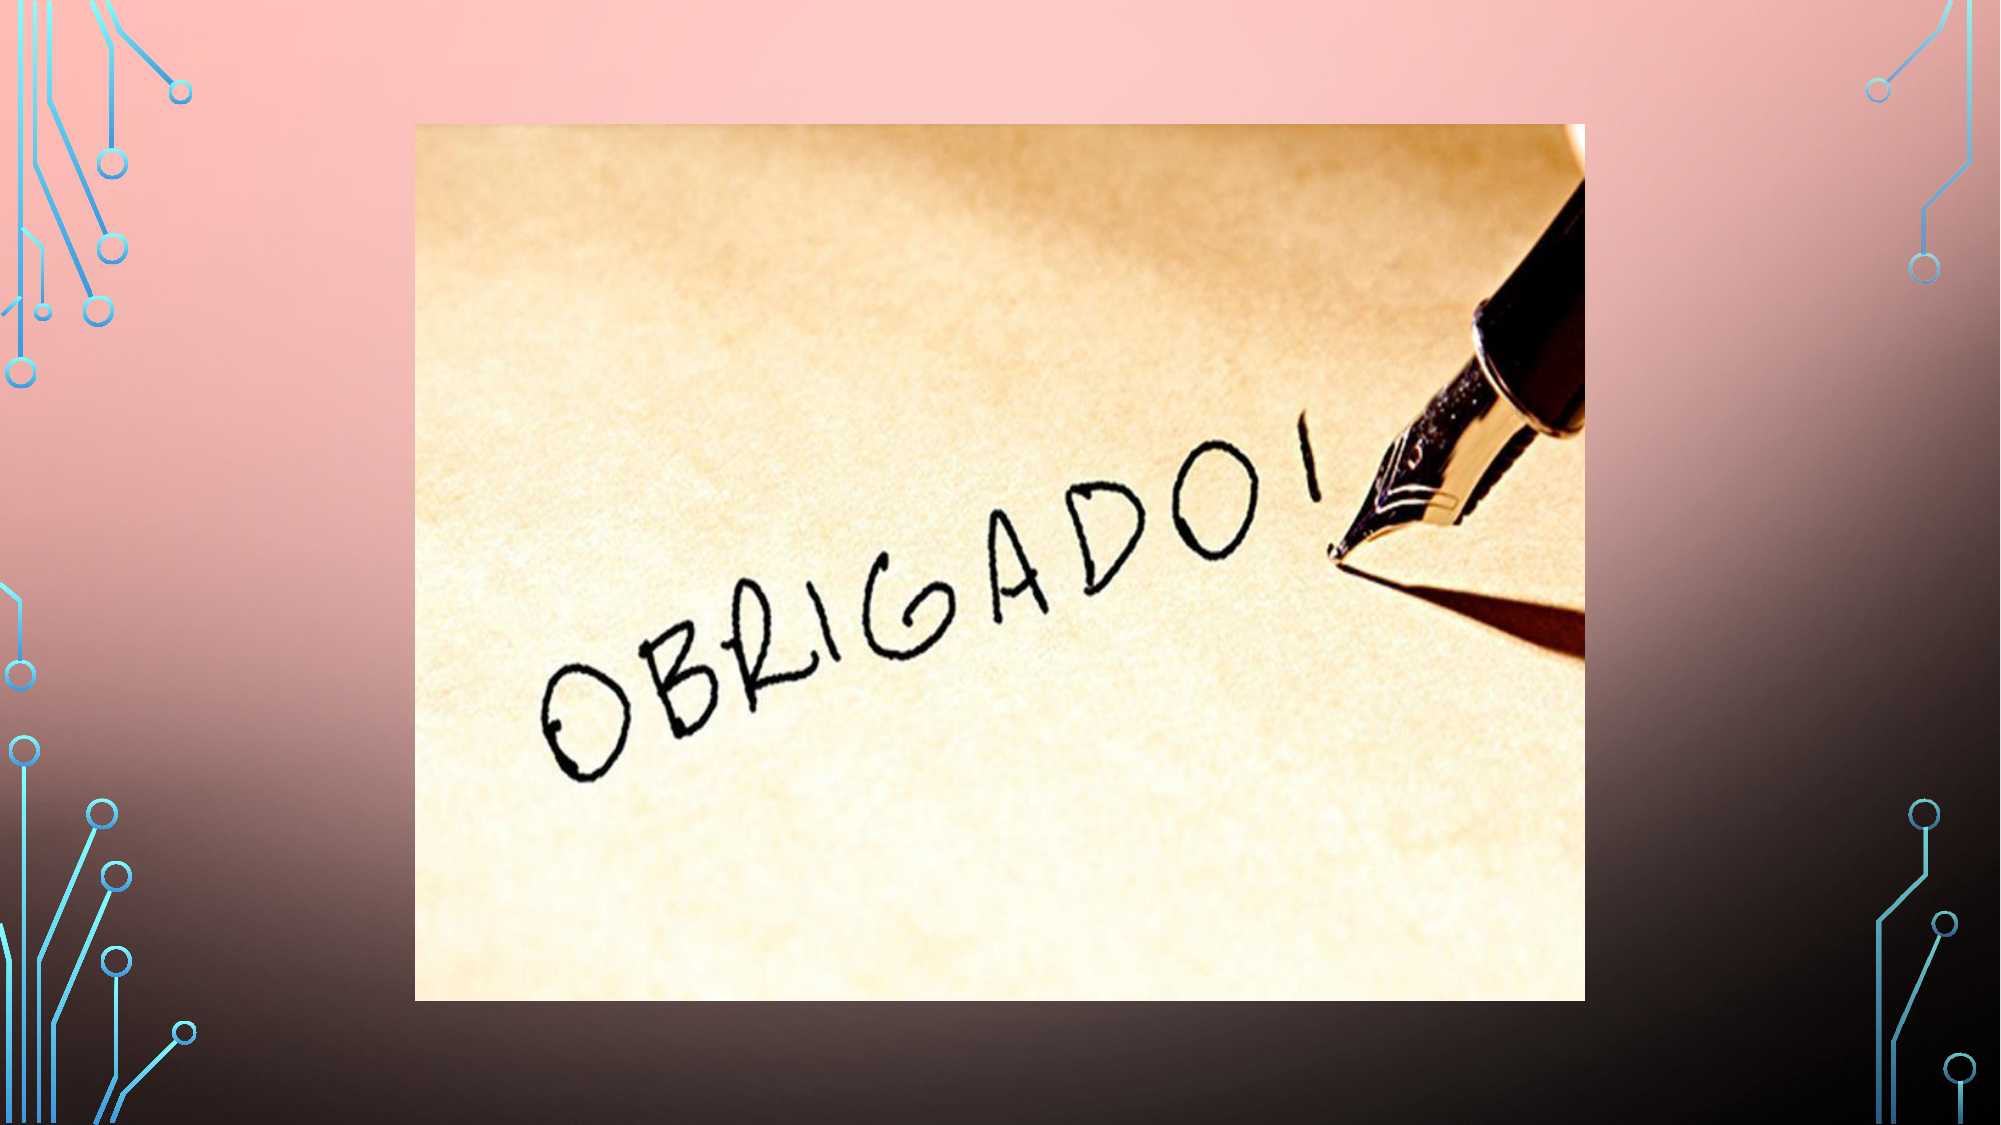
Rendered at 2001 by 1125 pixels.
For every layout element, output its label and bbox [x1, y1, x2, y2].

picture [415, 123, 1585, 1001]
